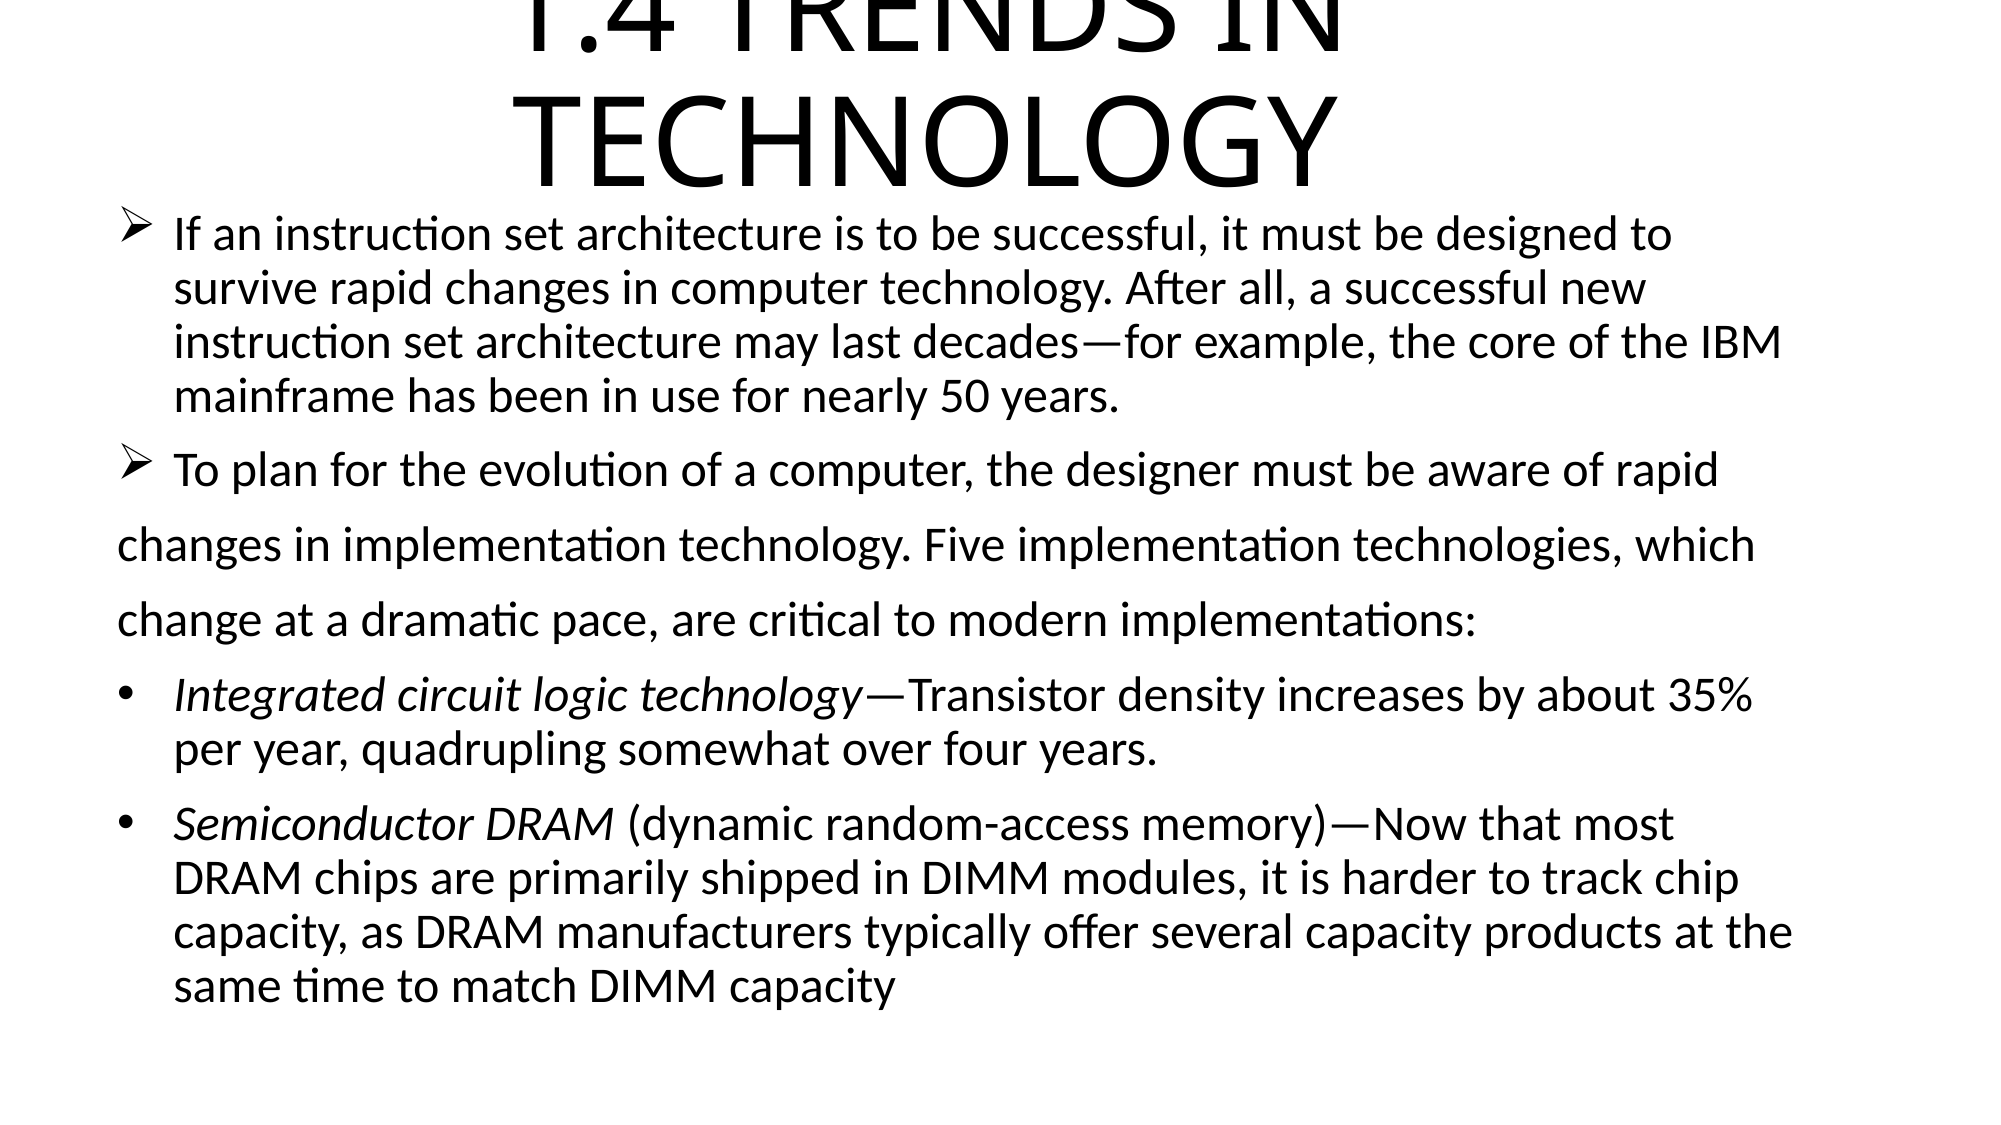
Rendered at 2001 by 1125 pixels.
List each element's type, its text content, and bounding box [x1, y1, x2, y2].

subtitle If an instruction set architecture is to be successful, it must be designed to survive rapid changes in computer technology. After all, a successful new instruction set architecture may last decades—for example, the core of the IBM mainframe has been in use for nearly 50 years. To plan for the evolution of a computer, the designer must be aware of rapid changes in implementation technology. Five implementation technologies, which change at a dramatic pace, are critical to modern implementations: Integrated circuit logic technology—Transistor density increases by about 35% per year, quadrupling somewhat over four years. Semiconductor DRAM (dynamic random-access memory)—Now that most DRAM chips are primarily shipped in DIMM modules, it is harder to track chip capacity, as DRAM manufacturers typically offer several capacity products at the same time to match DIMM capacity [102, 199, 1830, 1084]
title 1.4 TRENDS IN TECHNOLOGY [102, 63, 1750, 199]
